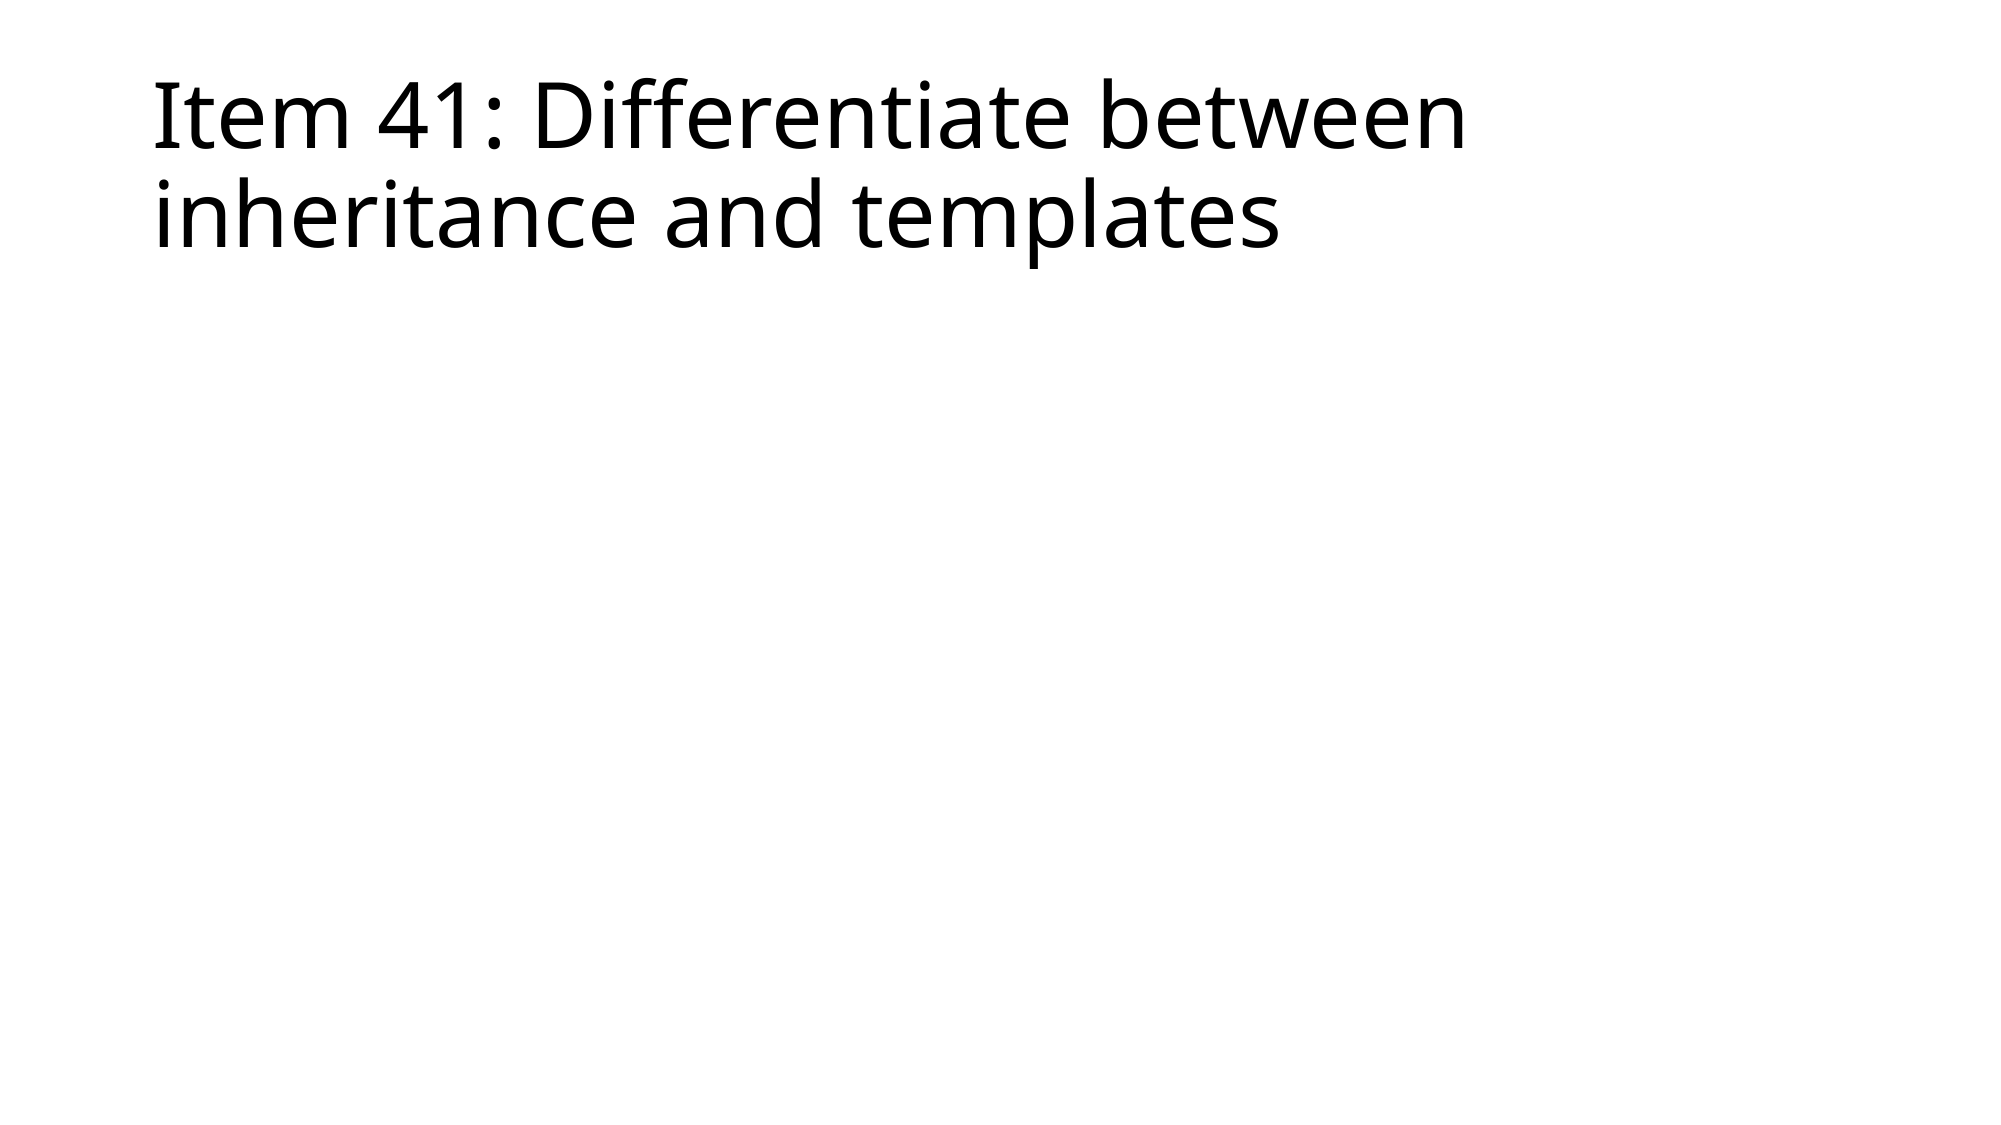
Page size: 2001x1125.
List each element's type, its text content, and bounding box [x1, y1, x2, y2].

title Item 41: Differentiate between inheritance and templates [137, 59, 1863, 278]
